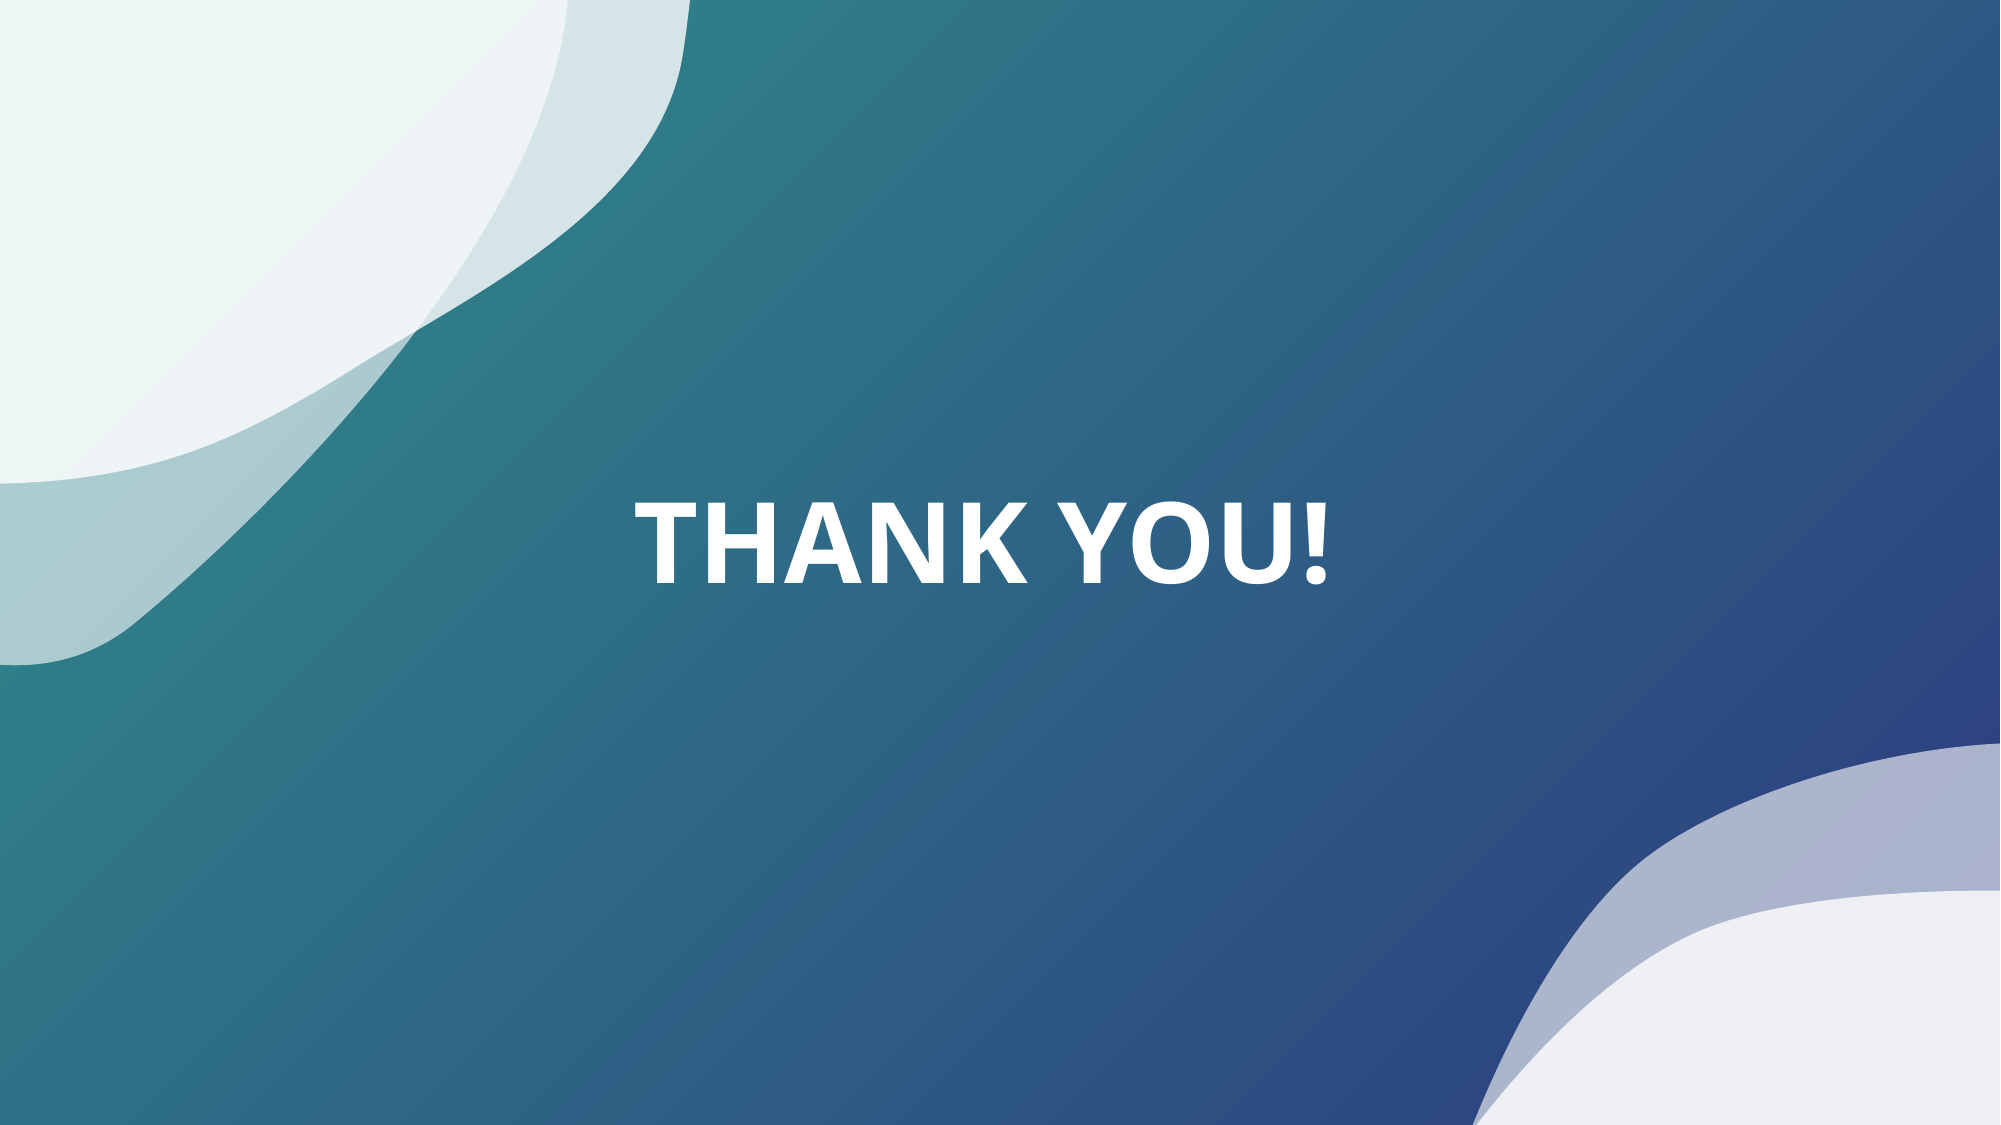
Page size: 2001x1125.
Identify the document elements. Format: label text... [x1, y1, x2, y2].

list THANK YOU! [618, 463, 1410, 635]
